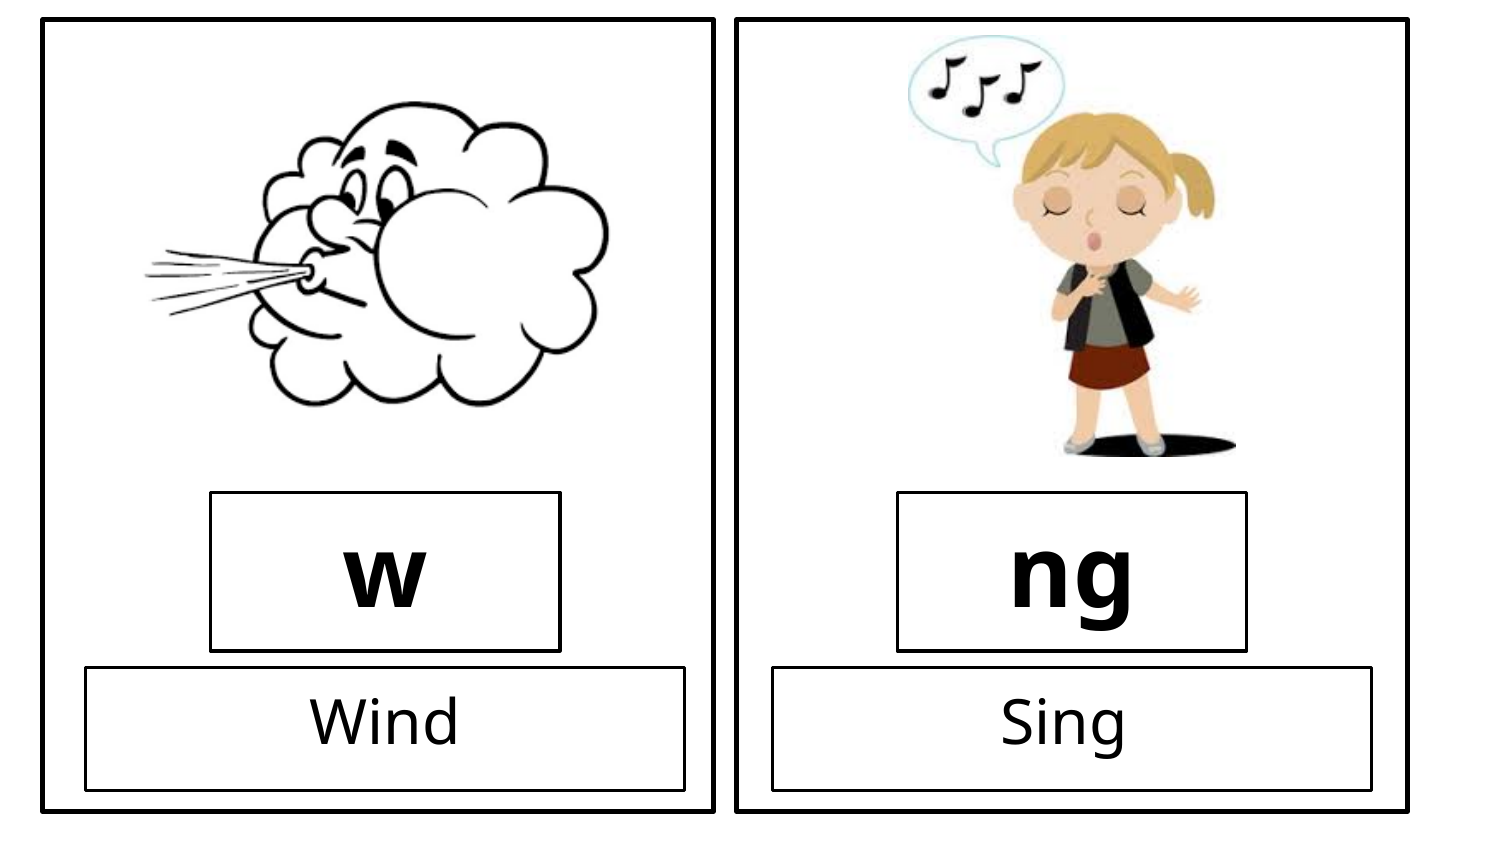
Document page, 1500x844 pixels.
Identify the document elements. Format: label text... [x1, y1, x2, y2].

text_box Sing [772, 667, 1372, 791]
picture [908, 35, 1236, 457]
text_box Wind [85, 667, 685, 791]
text_box [42, 19, 714, 812]
text_box [736, 19, 1408, 812]
text_box ng [897, 492, 1247, 651]
text_box w [210, 492, 560, 651]
picture [142, 100, 614, 411]
